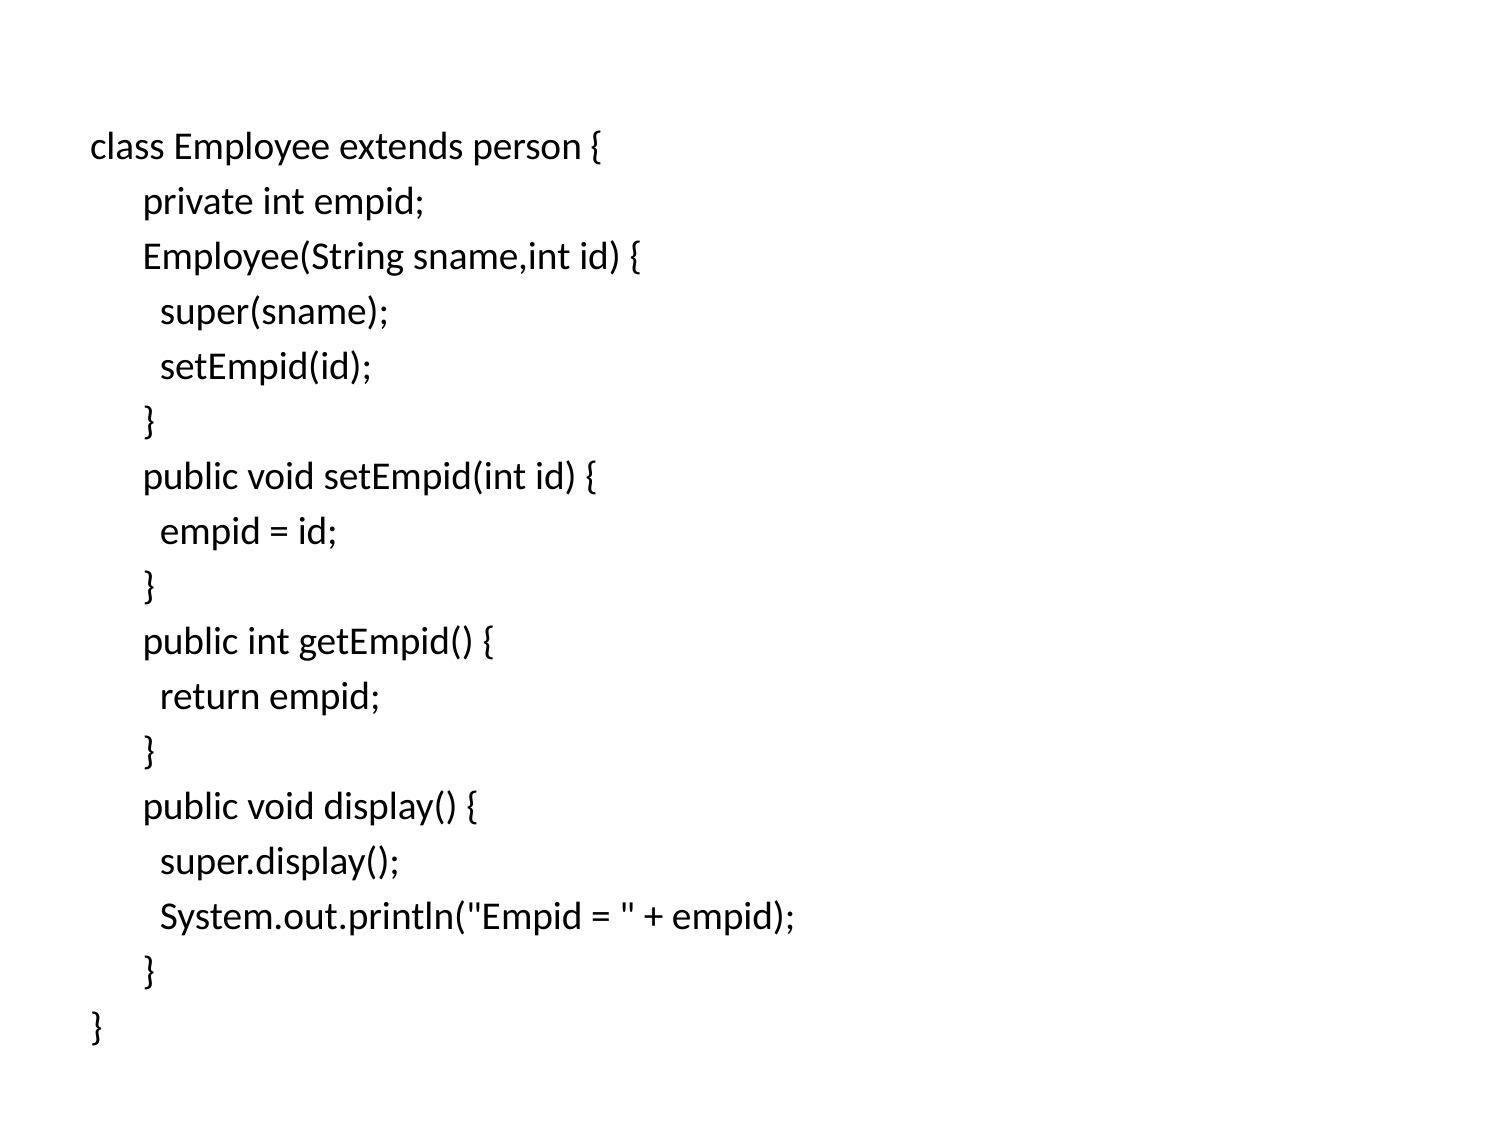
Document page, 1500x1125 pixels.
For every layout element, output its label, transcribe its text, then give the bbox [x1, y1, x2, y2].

list class Employee extends person { private int empid; Employee(String sname,int id) { super(sname); setEmpid(id); } public void setEmpid(int id) { empid = id; } public int getEmpid() { return empid; } public void display() { super.display(); System.out.println("Empid = " + empid); } } [75, 112, 1425, 1063]
